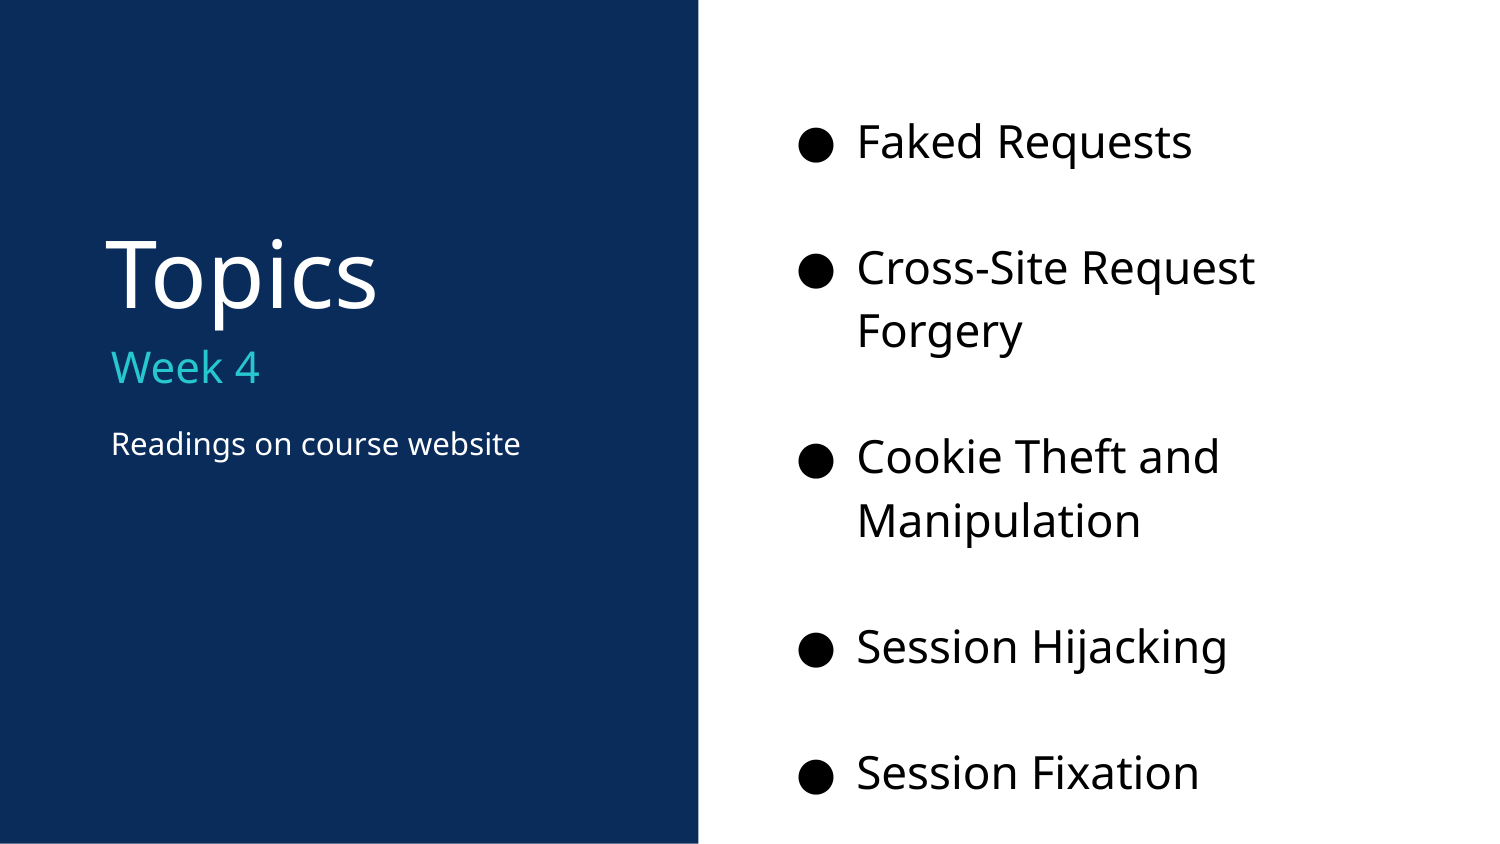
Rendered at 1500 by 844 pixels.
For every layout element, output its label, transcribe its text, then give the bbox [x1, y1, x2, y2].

text_box Topics [99, 212, 451, 332]
text_box Readings on course website [105, 421, 607, 503]
text_box Faked Requests Cross-Site Request Forgery Cookie Theft and Manipulation Session Hijacking Session Fixation [766, 88, 1447, 795]
text_box [0, 0, 699, 844]
text_box Week 4 [105, 337, 480, 395]
